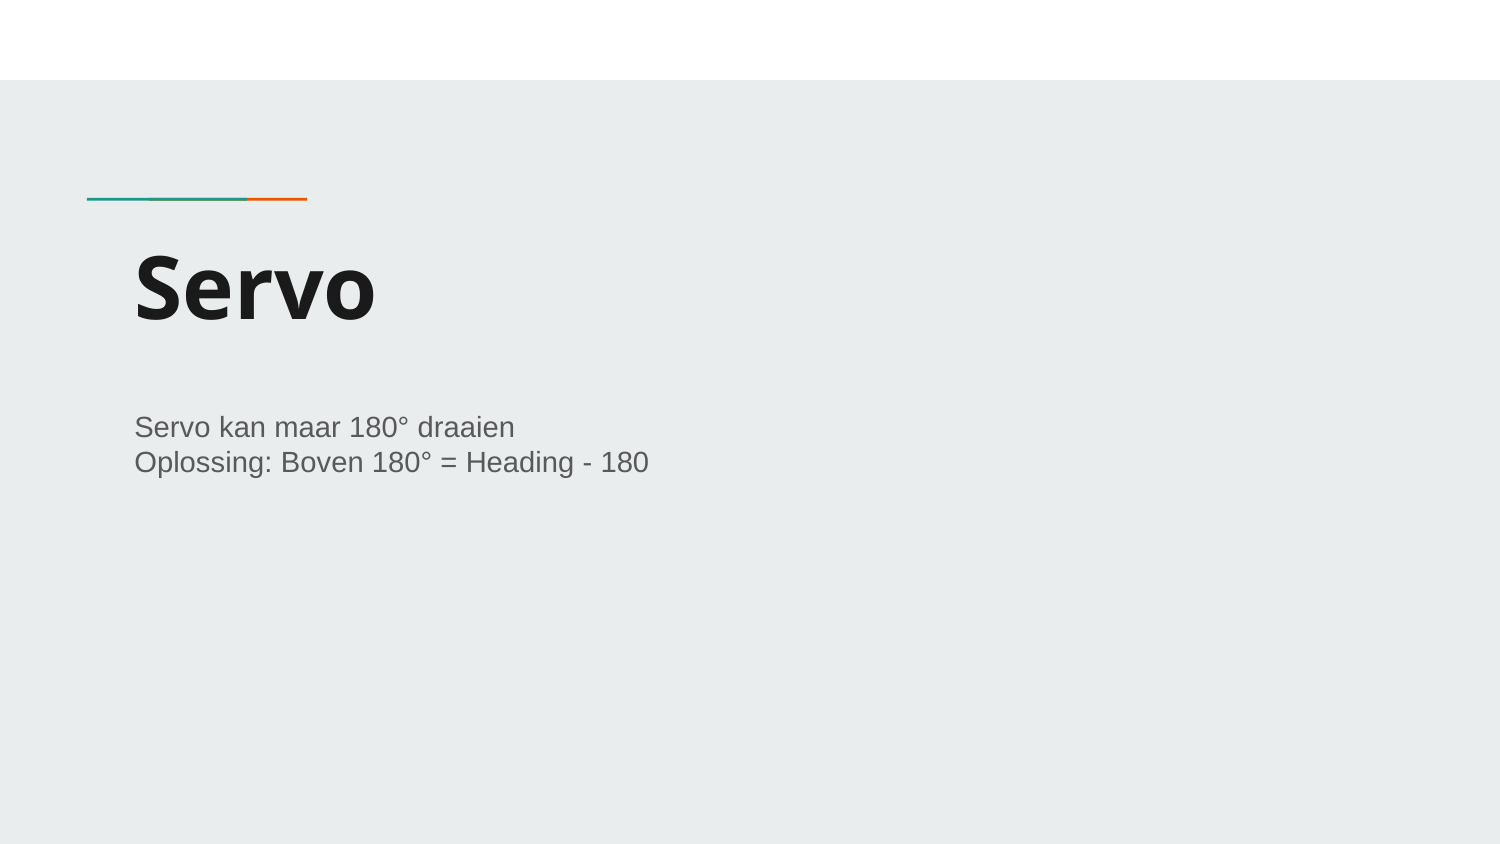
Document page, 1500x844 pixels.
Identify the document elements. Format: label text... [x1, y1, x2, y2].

subtitle Servo kan maar 180° draaien Oplossing: Boven 180° = Heading - 180 [119, 358, 1381, 784]
title Servo [119, 216, 1381, 358]
